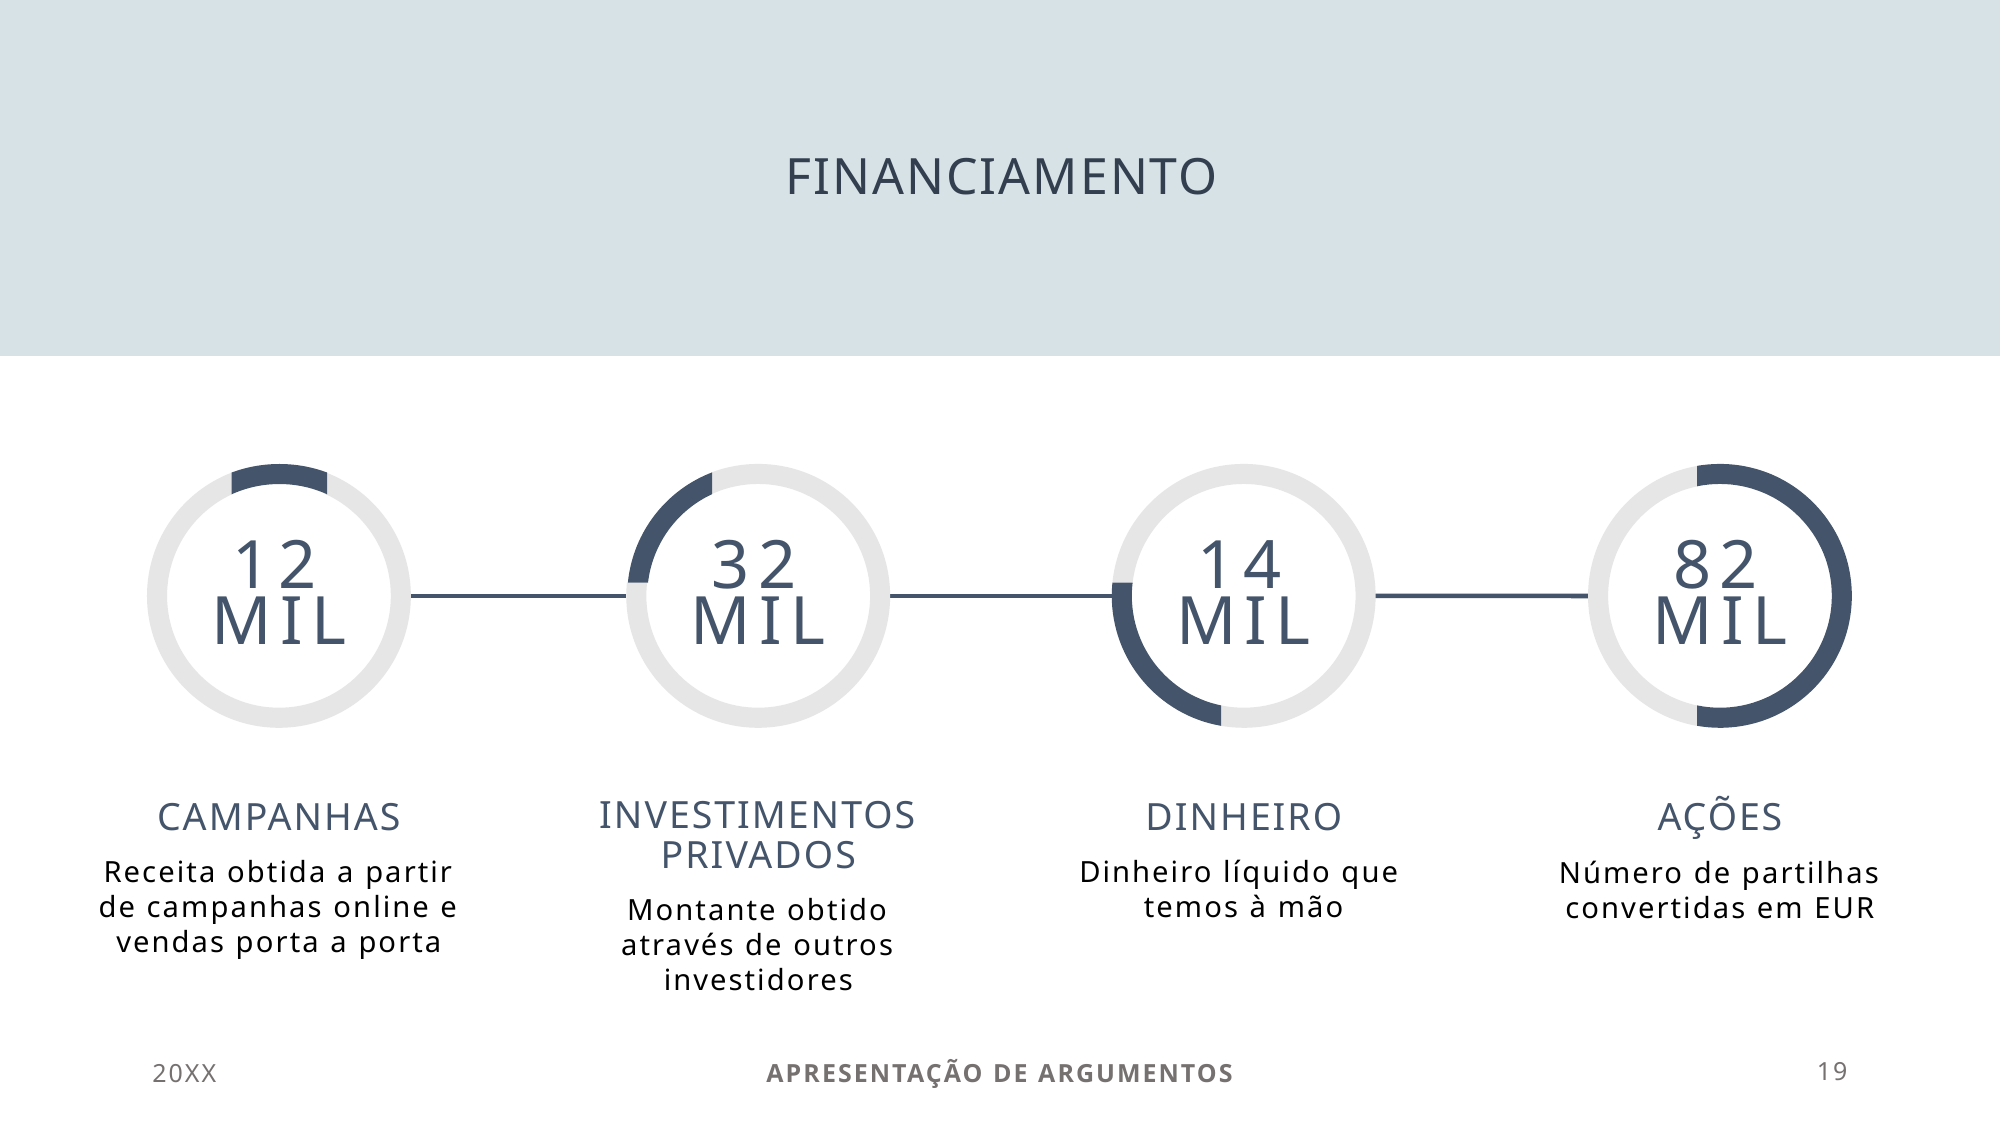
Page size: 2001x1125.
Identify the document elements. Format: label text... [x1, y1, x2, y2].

list Montante obtido através de outros investidores [562, 884, 954, 1033]
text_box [147, 463, 1852, 728]
list Ações [1524, 742, 1916, 846]
list Número de partilhas convertidas em EUR [1524, 847, 1916, 996]
slide_number 19 [1412, 1042, 1863, 1103]
title Financiamento [662, 101, 1342, 255]
slide_number 20XX [137, 1042, 588, 1103]
list Investimentos privados [562, 780, 954, 884]
list Campanhas [83, 742, 475, 845]
list Dinheiro líquido que temos à mão [1048, 846, 1440, 995]
list Receita obtida a partir de campanhas online e vendas porta a porta [83, 845, 475, 995]
list Dinheiro [1048, 742, 1440, 846]
footer Apresentação de argumentos [662, 1042, 1338, 1103]
